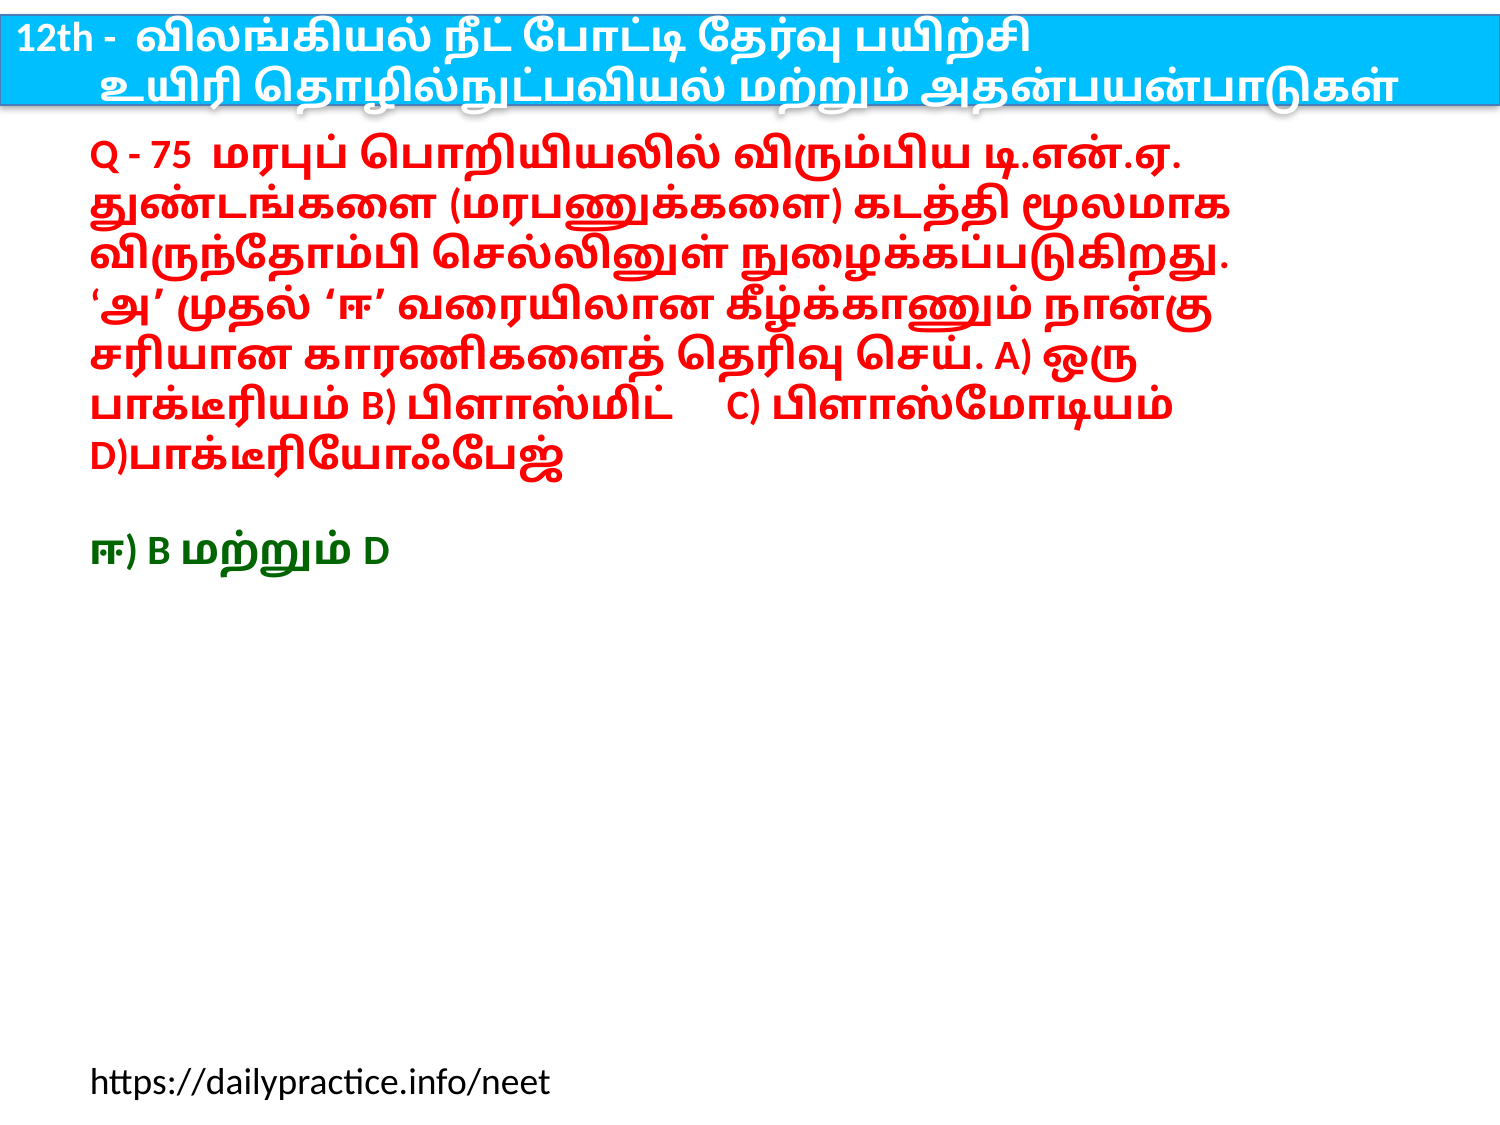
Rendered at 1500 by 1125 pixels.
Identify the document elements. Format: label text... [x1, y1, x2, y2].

text_box Q - 75 மரபுப் பொறியியலில் விரும்பிய டி.என்.ஏ. துண்டங்களை (மரபணுக்களை) கடத்தி மூலமாக விருந்தோம்பி செல்லினுள் நுழைக்கப்படுகிறது. ‘அ’ முதல் ‘ஈ’ வரையிலான கீழ்க்காணும் நான்கு சரியான காரணிகளைத் தெரிவு செய். A) ஒரு பாக்டீரியம் B) பிளாஸ்மிட் C) பிளாஸ்மோடியம் D)பாக்டீரியோஃபேஜ் ஈ) B மற்றும் D [74, 74, 1275, 580]
text_box https://dailypractice.info/neet [74, 1049, 675, 1110]
text_box 12th - விலங்கியல் நீட் போட்டி தேர்வு பயிற்சி உயிரி தொழில்நுட்பவியல் மற்றும் அதன்பயன்பாடுகள் [0, 14, 1500, 106]
